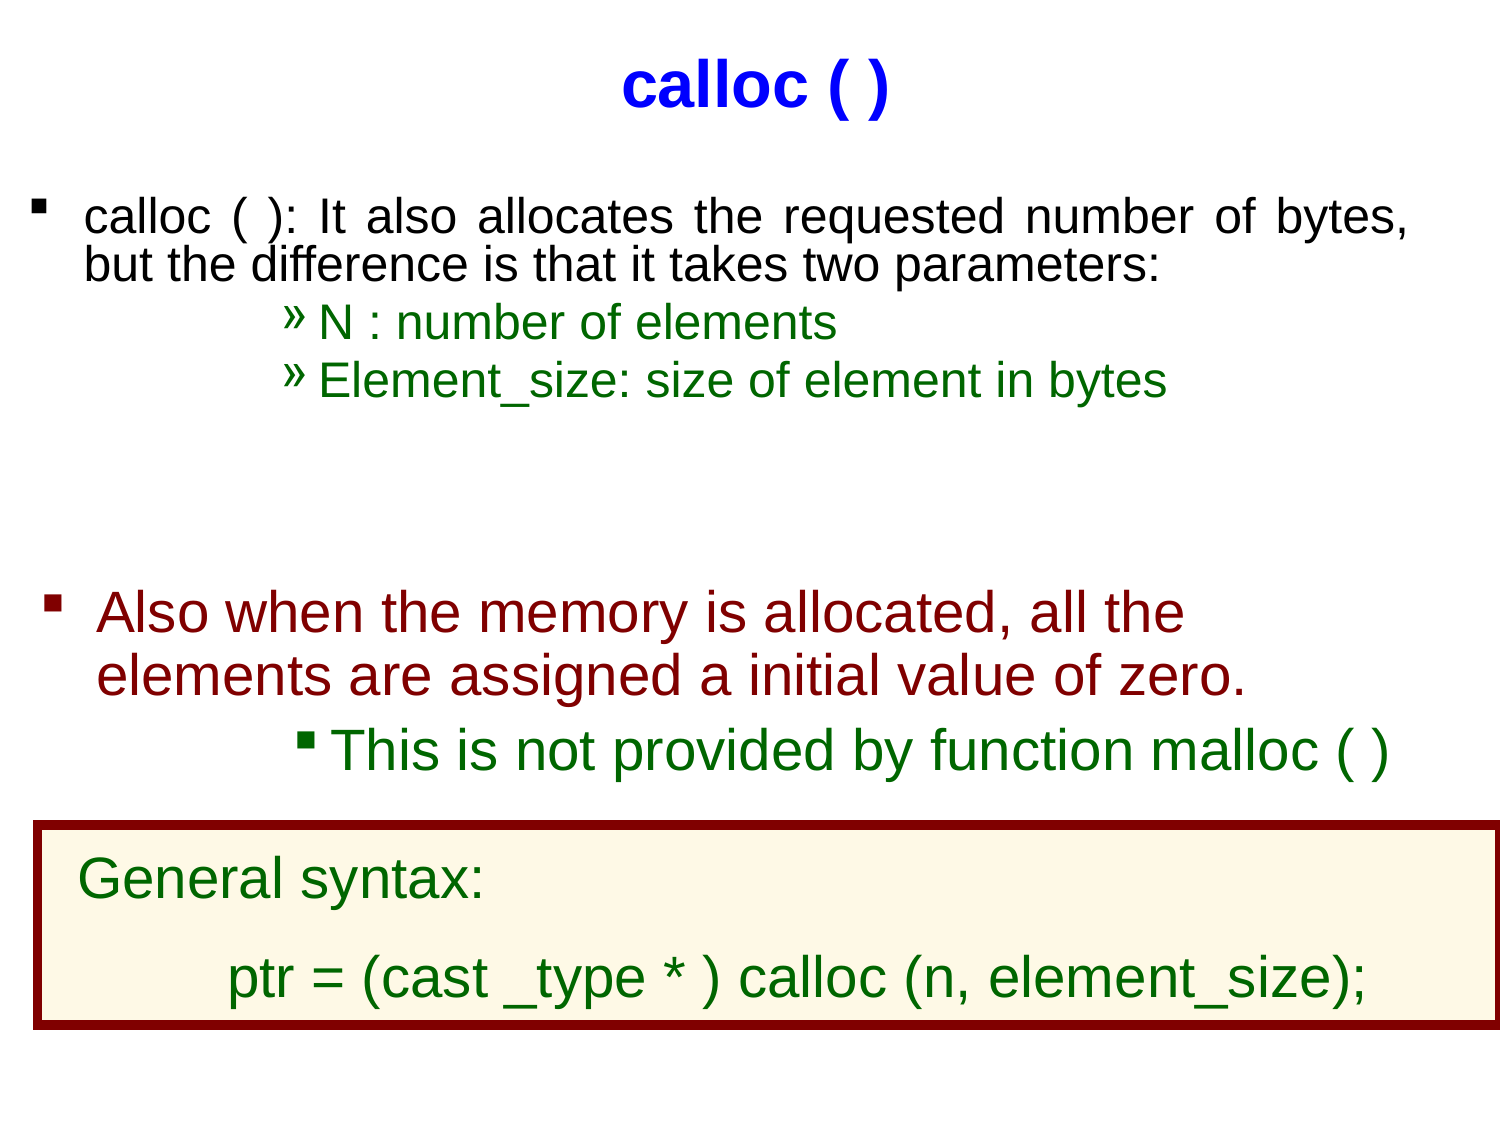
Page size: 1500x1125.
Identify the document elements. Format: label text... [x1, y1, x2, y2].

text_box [37, 824, 1500, 1125]
list calloc ( ): It also allocates the requested number of bytes, but the difference is that it takes two parameters: N : number of elements Element_size: size of element in bytes [12, 187, 1426, 538]
title calloc ( ) [237, 0, 1276, 163]
text_box Also when the memory is allocated, all the elements are assigned a initial value of zero. This is not provided by function malloc ( ) [24, 574, 1438, 738]
